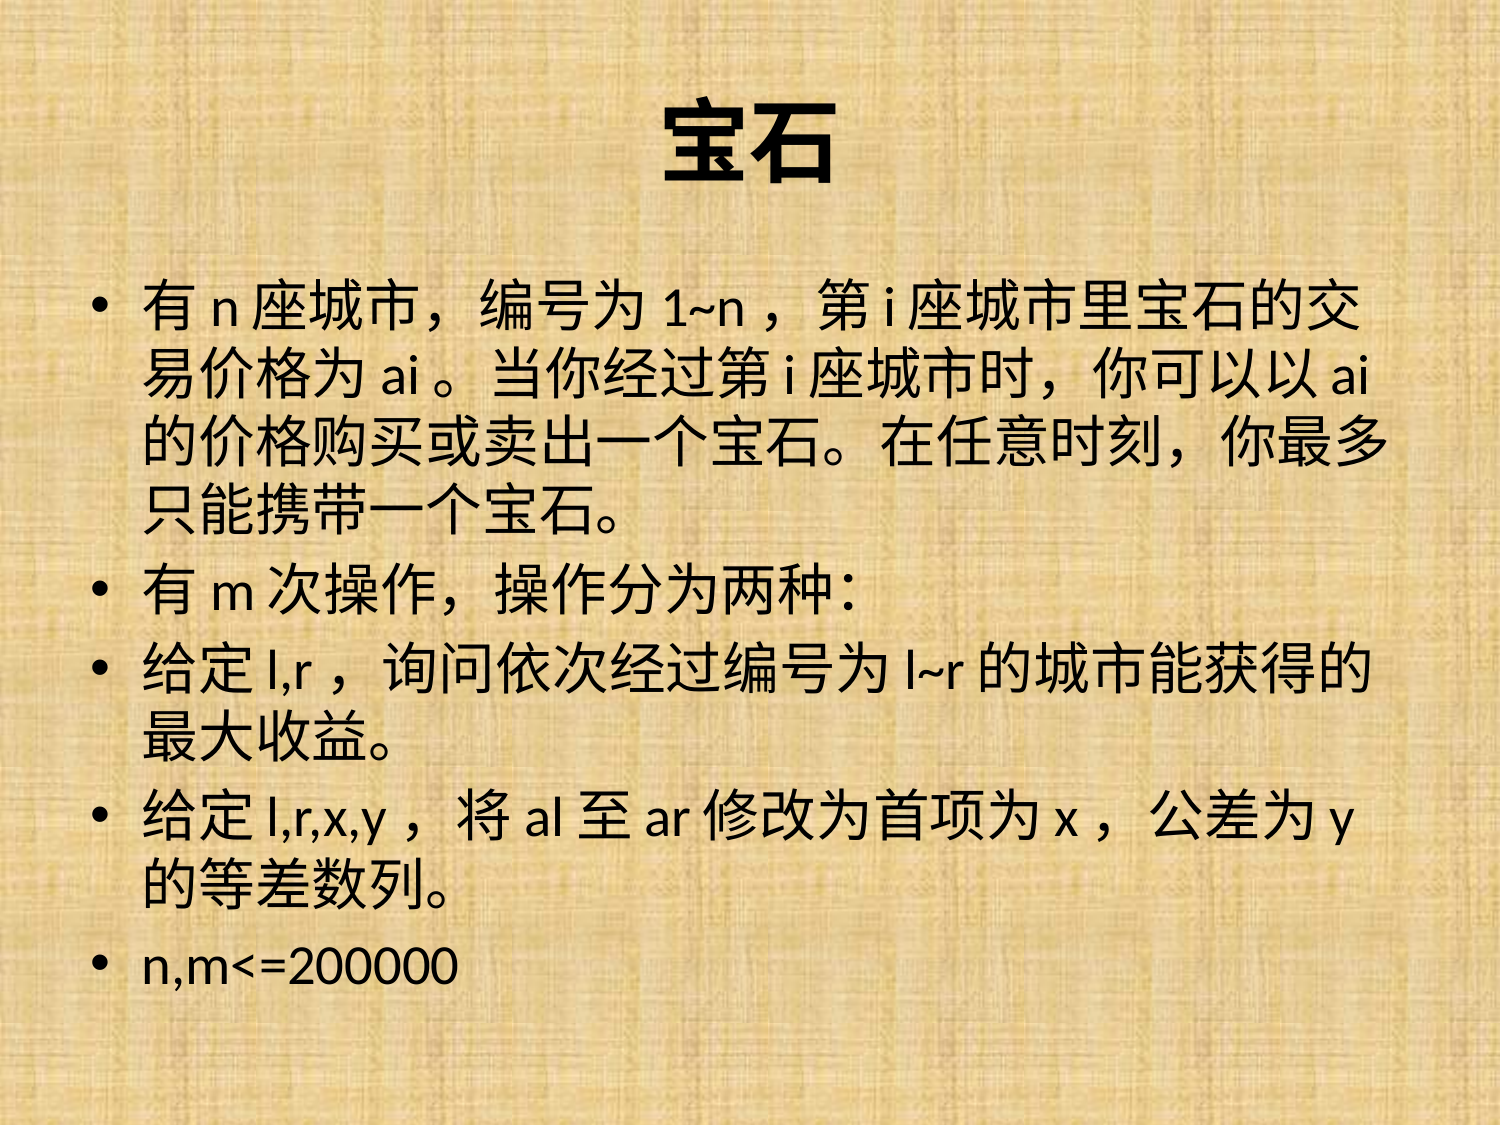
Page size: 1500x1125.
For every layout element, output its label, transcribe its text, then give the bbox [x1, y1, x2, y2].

title 宝石 [75, 45, 1425, 233]
list 有n座城市，编号为1~n，第i座城市里宝石的交易价格为ai。当你经过第i座城市时，你可以以ai的价格购买或卖出一个宝石。在任意时刻，你最多只能携带一个宝石。 有m次操作，操作分为两种： 给定l,r，询问依次经过编号为l~r的城市能获得的最大收益。 给定l,r,x,y，将al至ar修改为首项为x，公差为y的等差数列。 n,m<=200000 [75, 262, 1425, 1005]
picture [0, 0, 1500, 1125]
